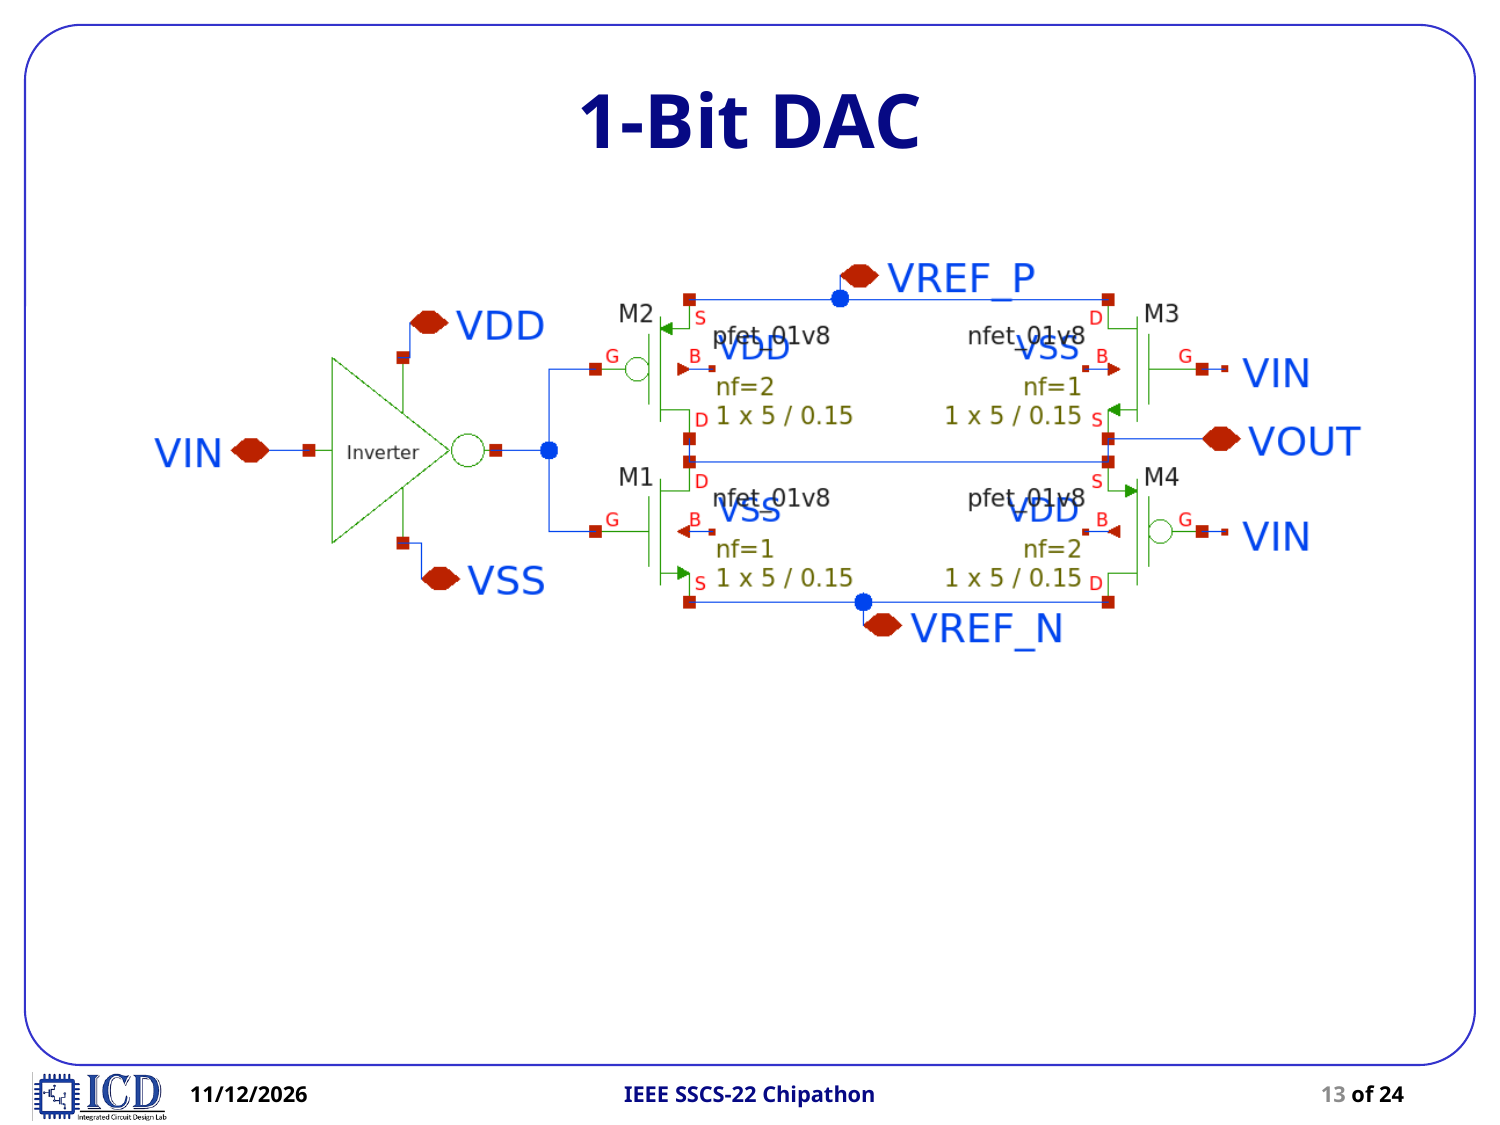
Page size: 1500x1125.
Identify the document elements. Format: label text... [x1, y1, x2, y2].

picture [131, 237, 1369, 663]
title 1-Bit DAC [24, 24, 1475, 213]
slide_number 13 of 24 [1074, 1065, 1425, 1125]
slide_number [174, 1065, 425, 1125]
footer IEEE SSCS-22 Chipathon [512, 1065, 988, 1125]
picture [24, 1067, 174, 1125]
